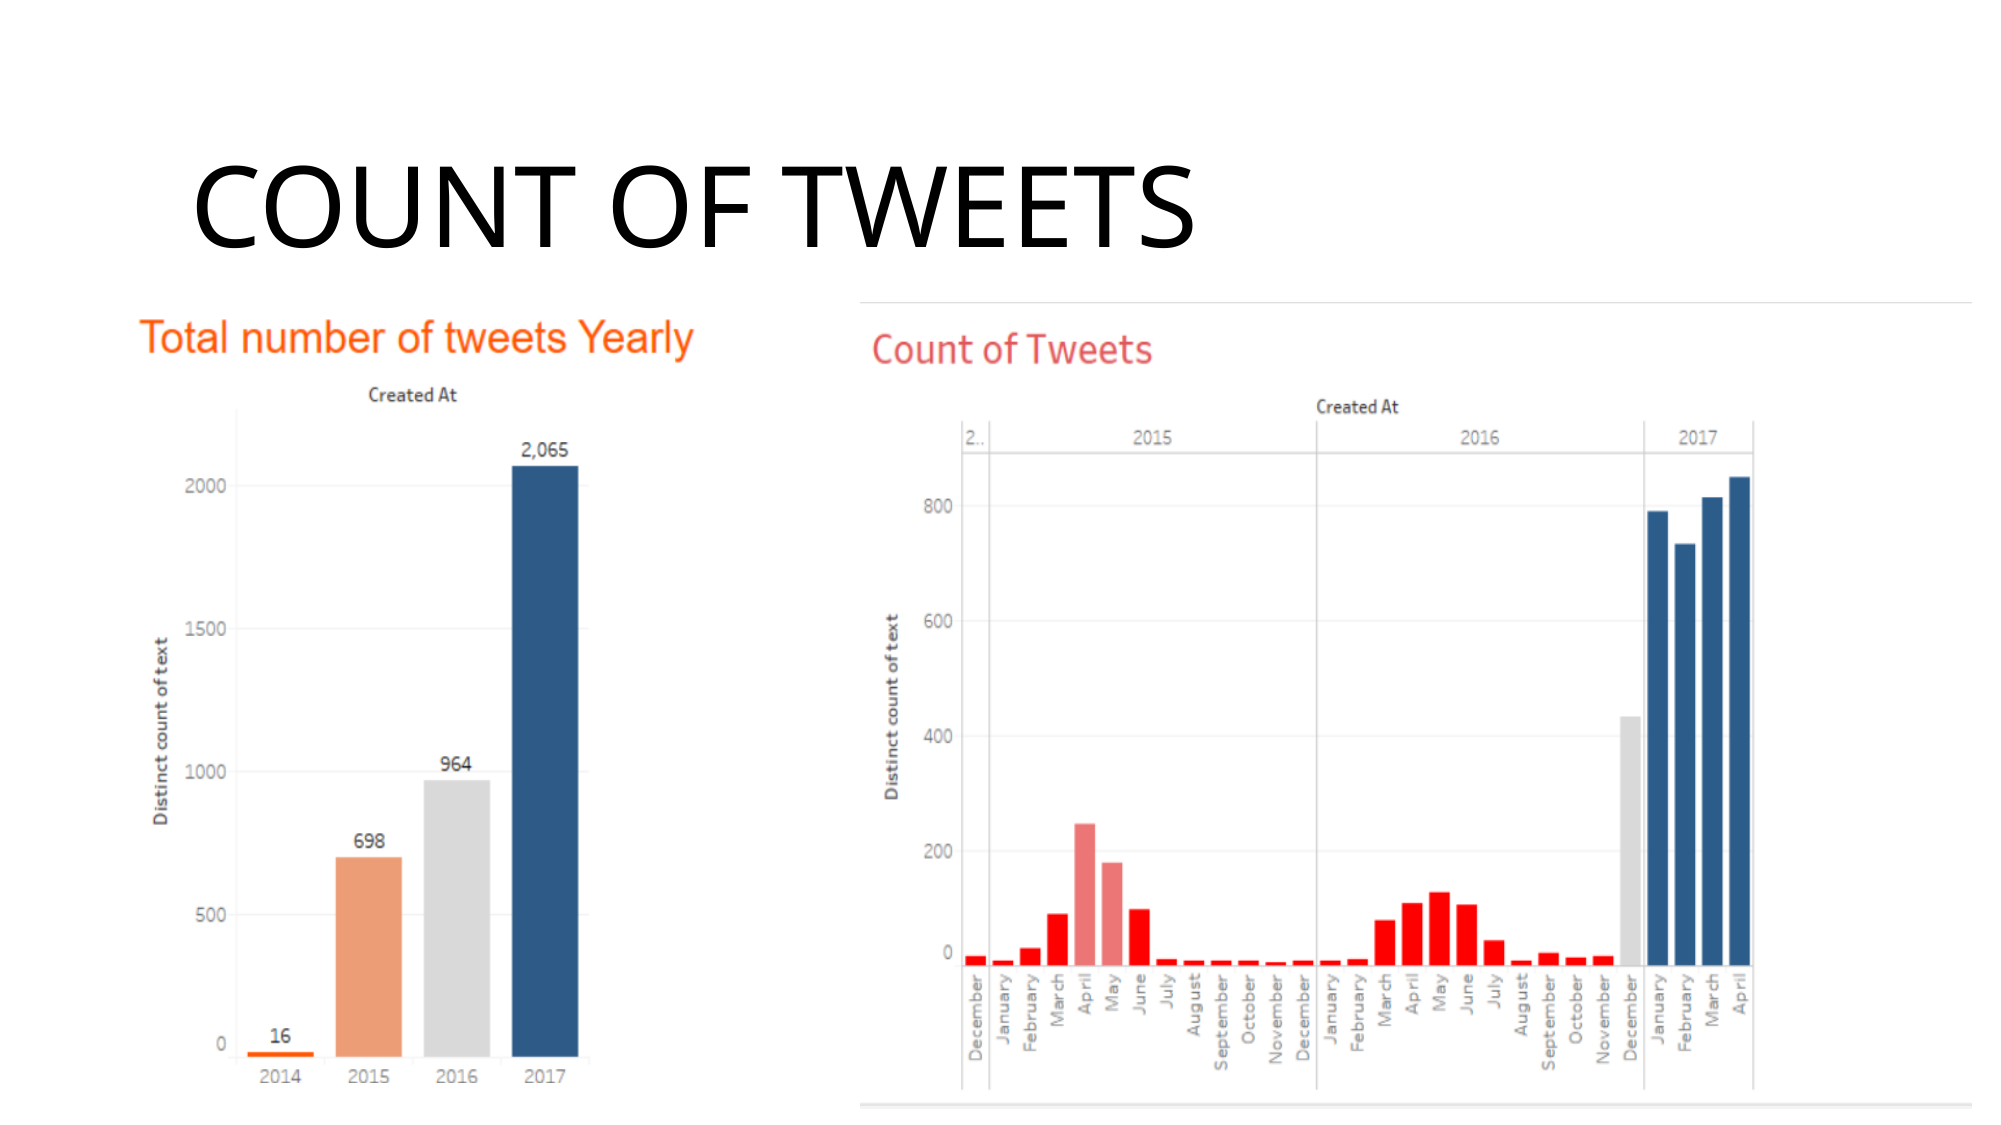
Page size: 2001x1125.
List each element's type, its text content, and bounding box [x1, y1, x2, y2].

picture [860, 302, 1972, 1109]
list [129, 305, 845, 1081]
title Count of Tweets [175, 79, 1826, 344]
